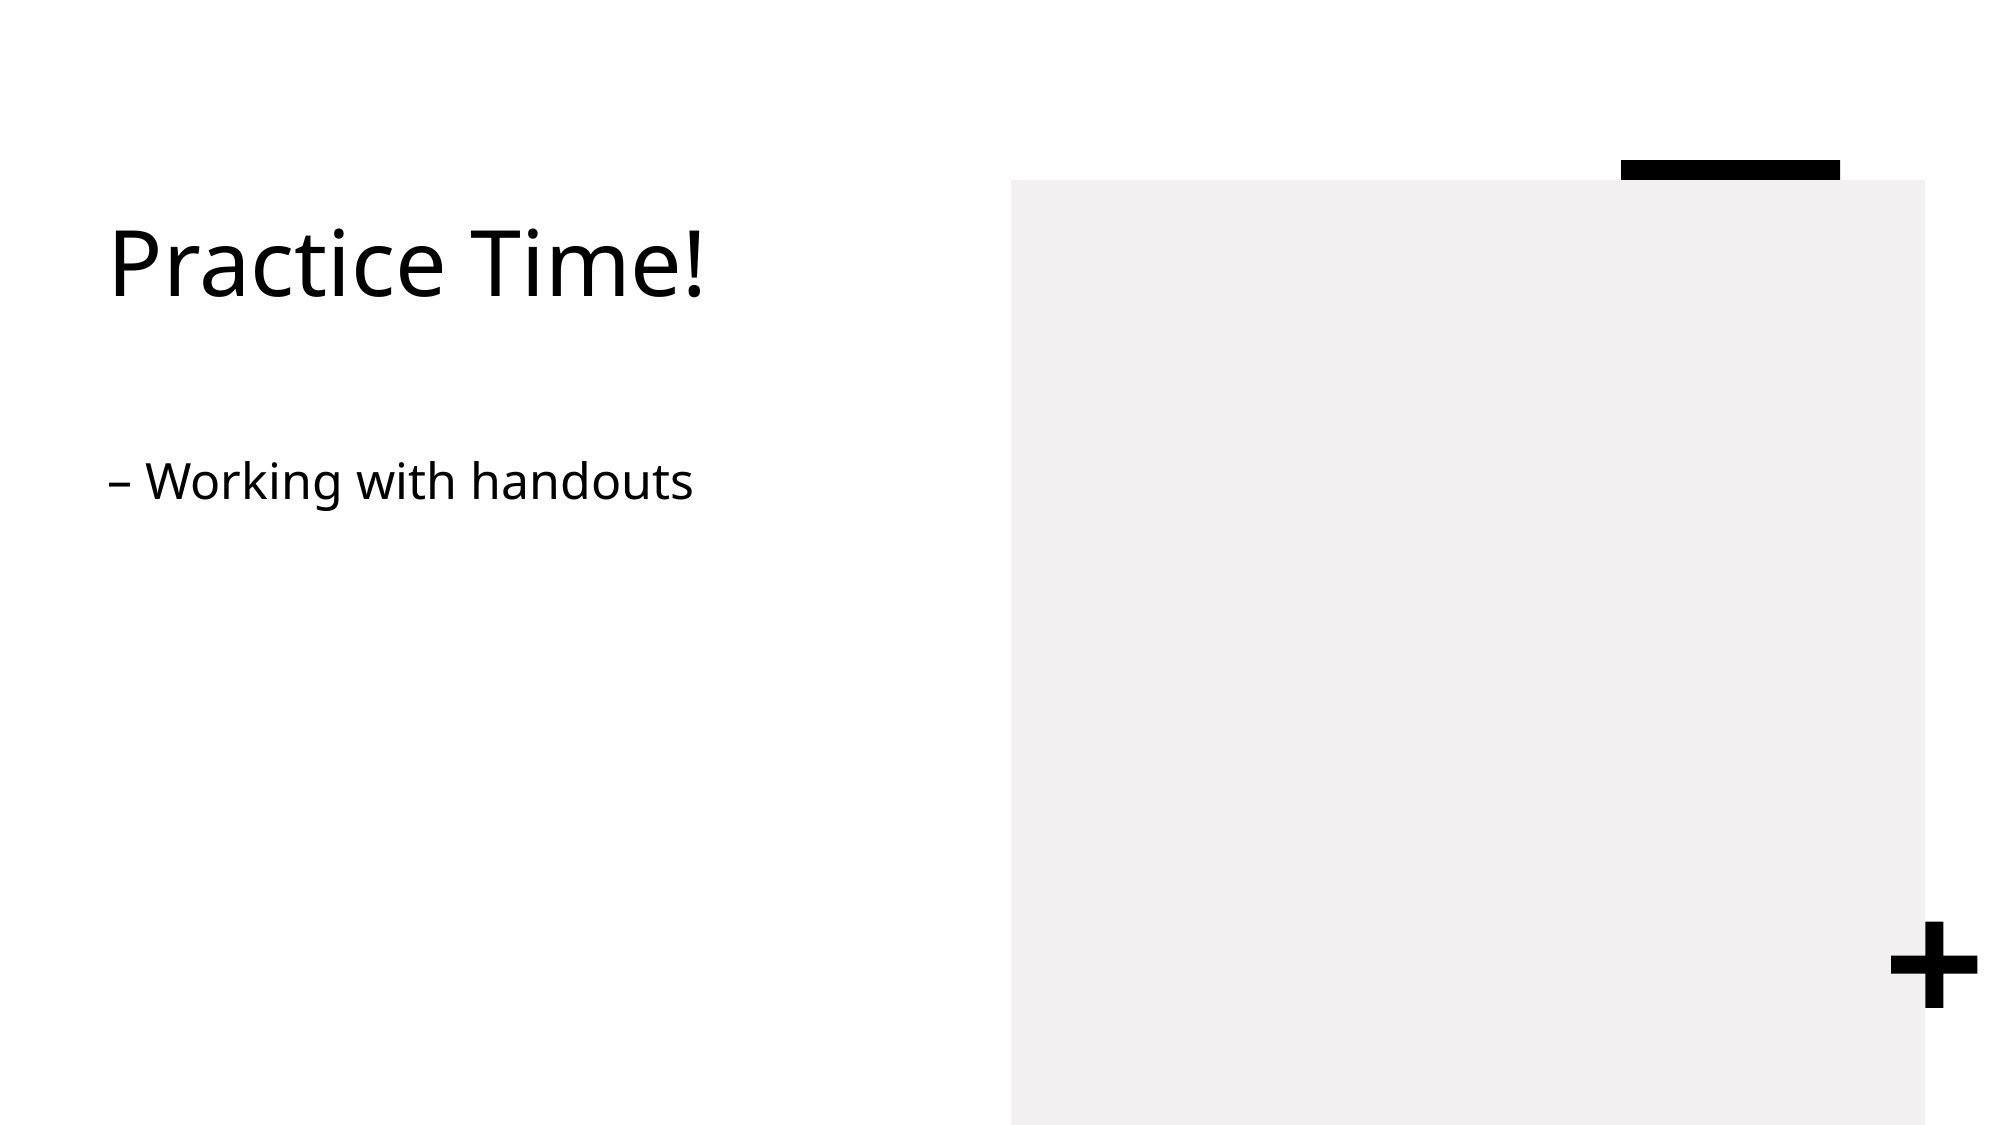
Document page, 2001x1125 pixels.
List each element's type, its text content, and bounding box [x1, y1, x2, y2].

title Practice Time! [92, 197, 1449, 435]
list Working with handouts [92, 441, 1449, 965]
